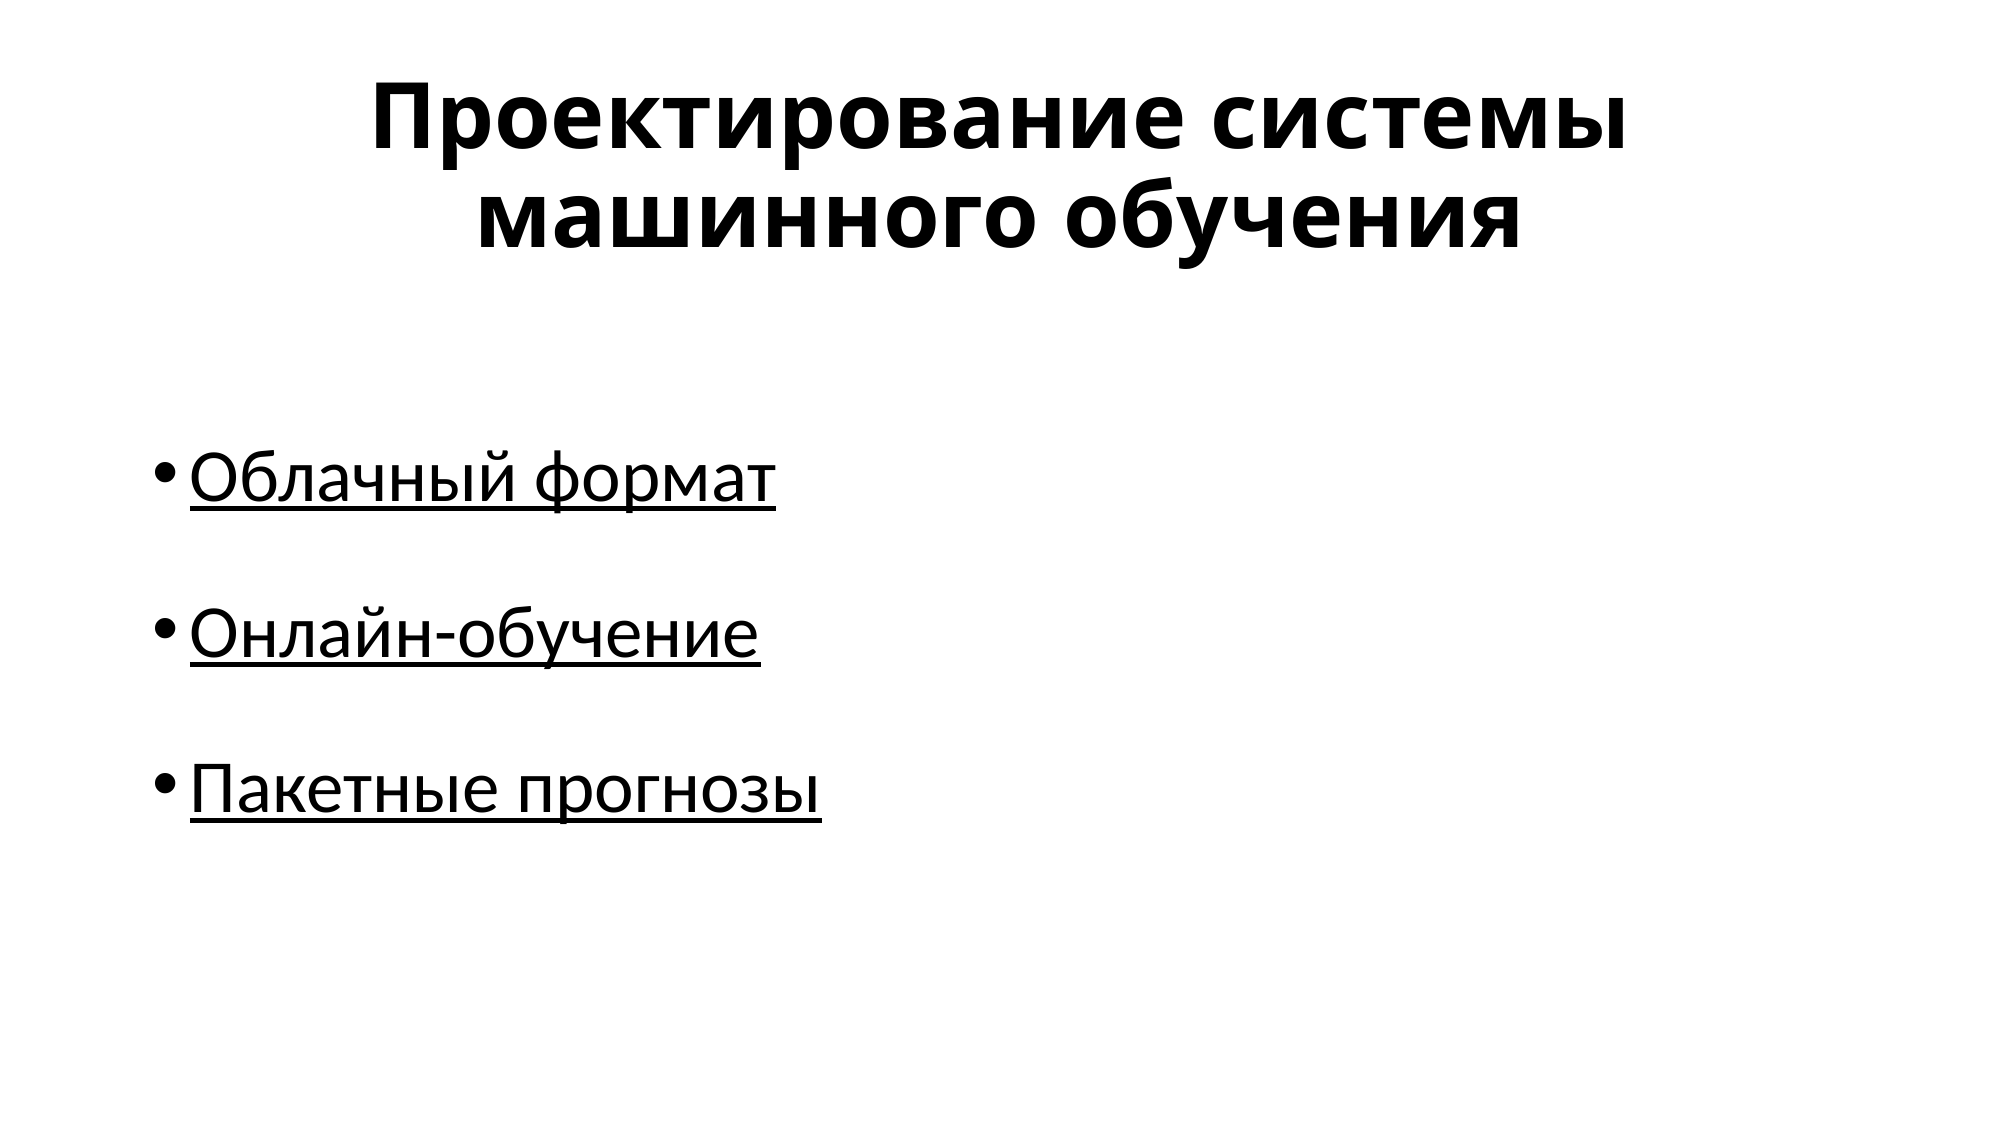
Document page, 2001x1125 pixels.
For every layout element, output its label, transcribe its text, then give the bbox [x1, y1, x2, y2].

title Проектирование системы машинного обучения [137, 59, 1863, 278]
list Облачный формат Онлайн-обучение Пакетные прогнозы [137, 373, 1863, 876]
